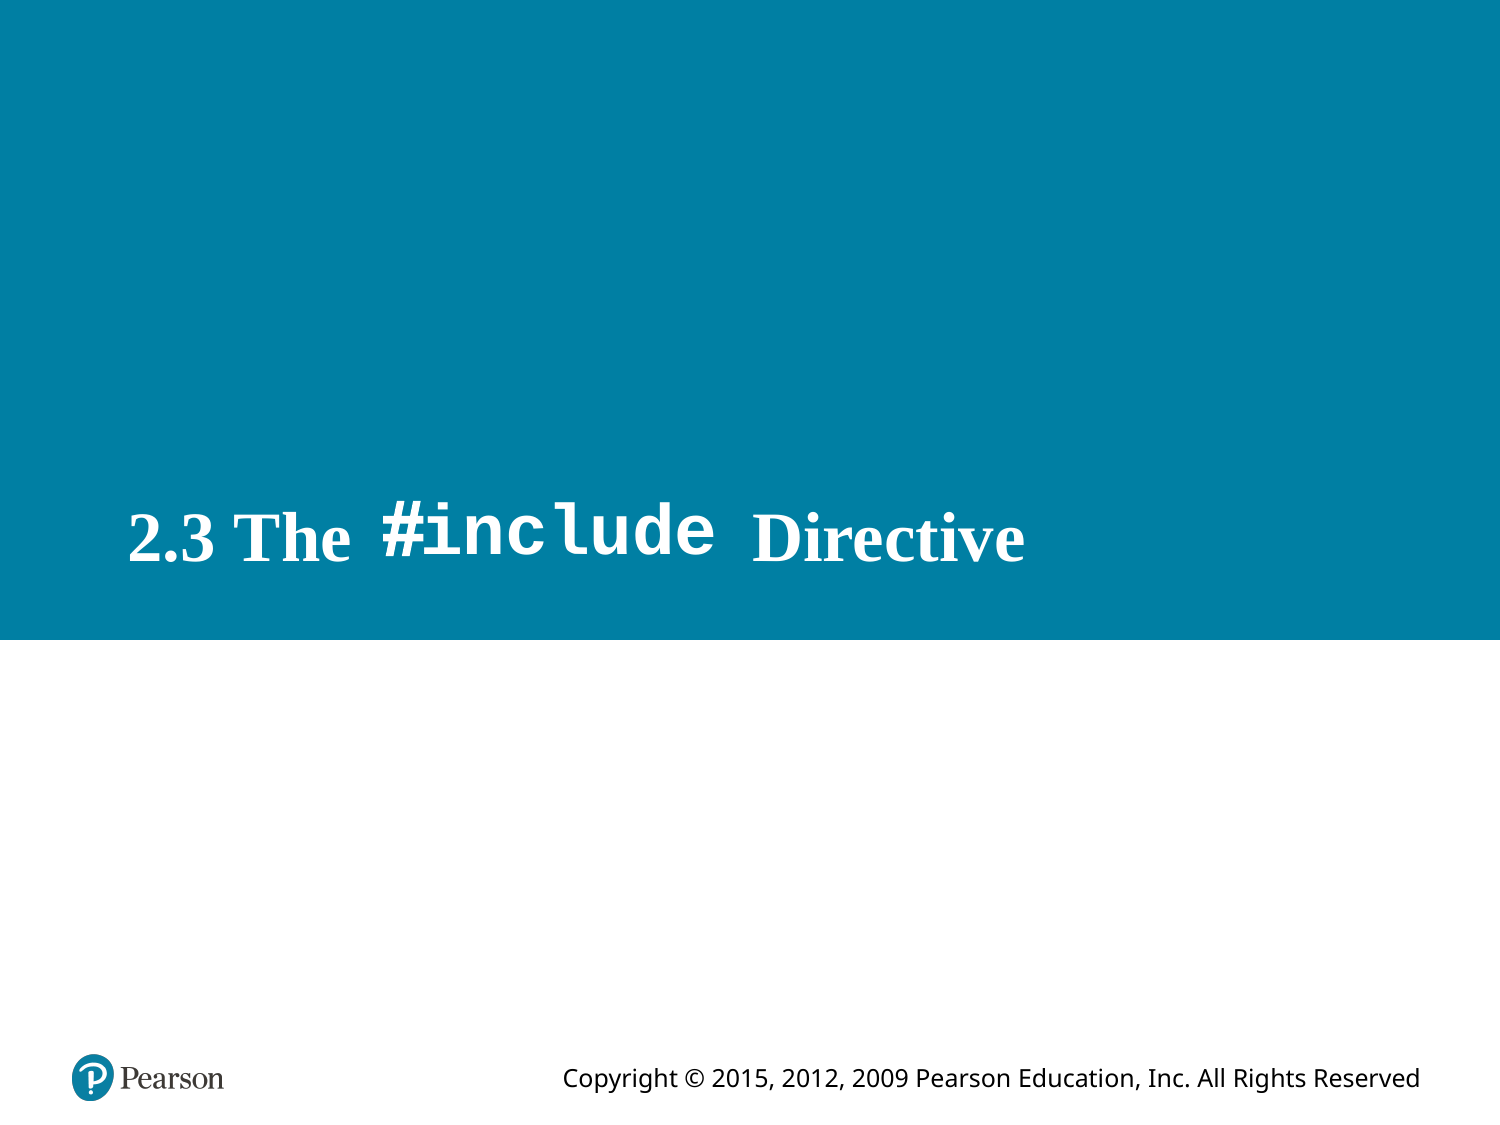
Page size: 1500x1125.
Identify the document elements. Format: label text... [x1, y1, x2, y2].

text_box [372, 488, 730, 573]
picture [72, 1054, 88, 1070]
picture [80, 1063, 106, 1088]
title 2.3 The #include Directive [112, 372, 1388, 591]
picture [98, 1054, 224, 1101]
picture [72, 1087, 83, 1101]
